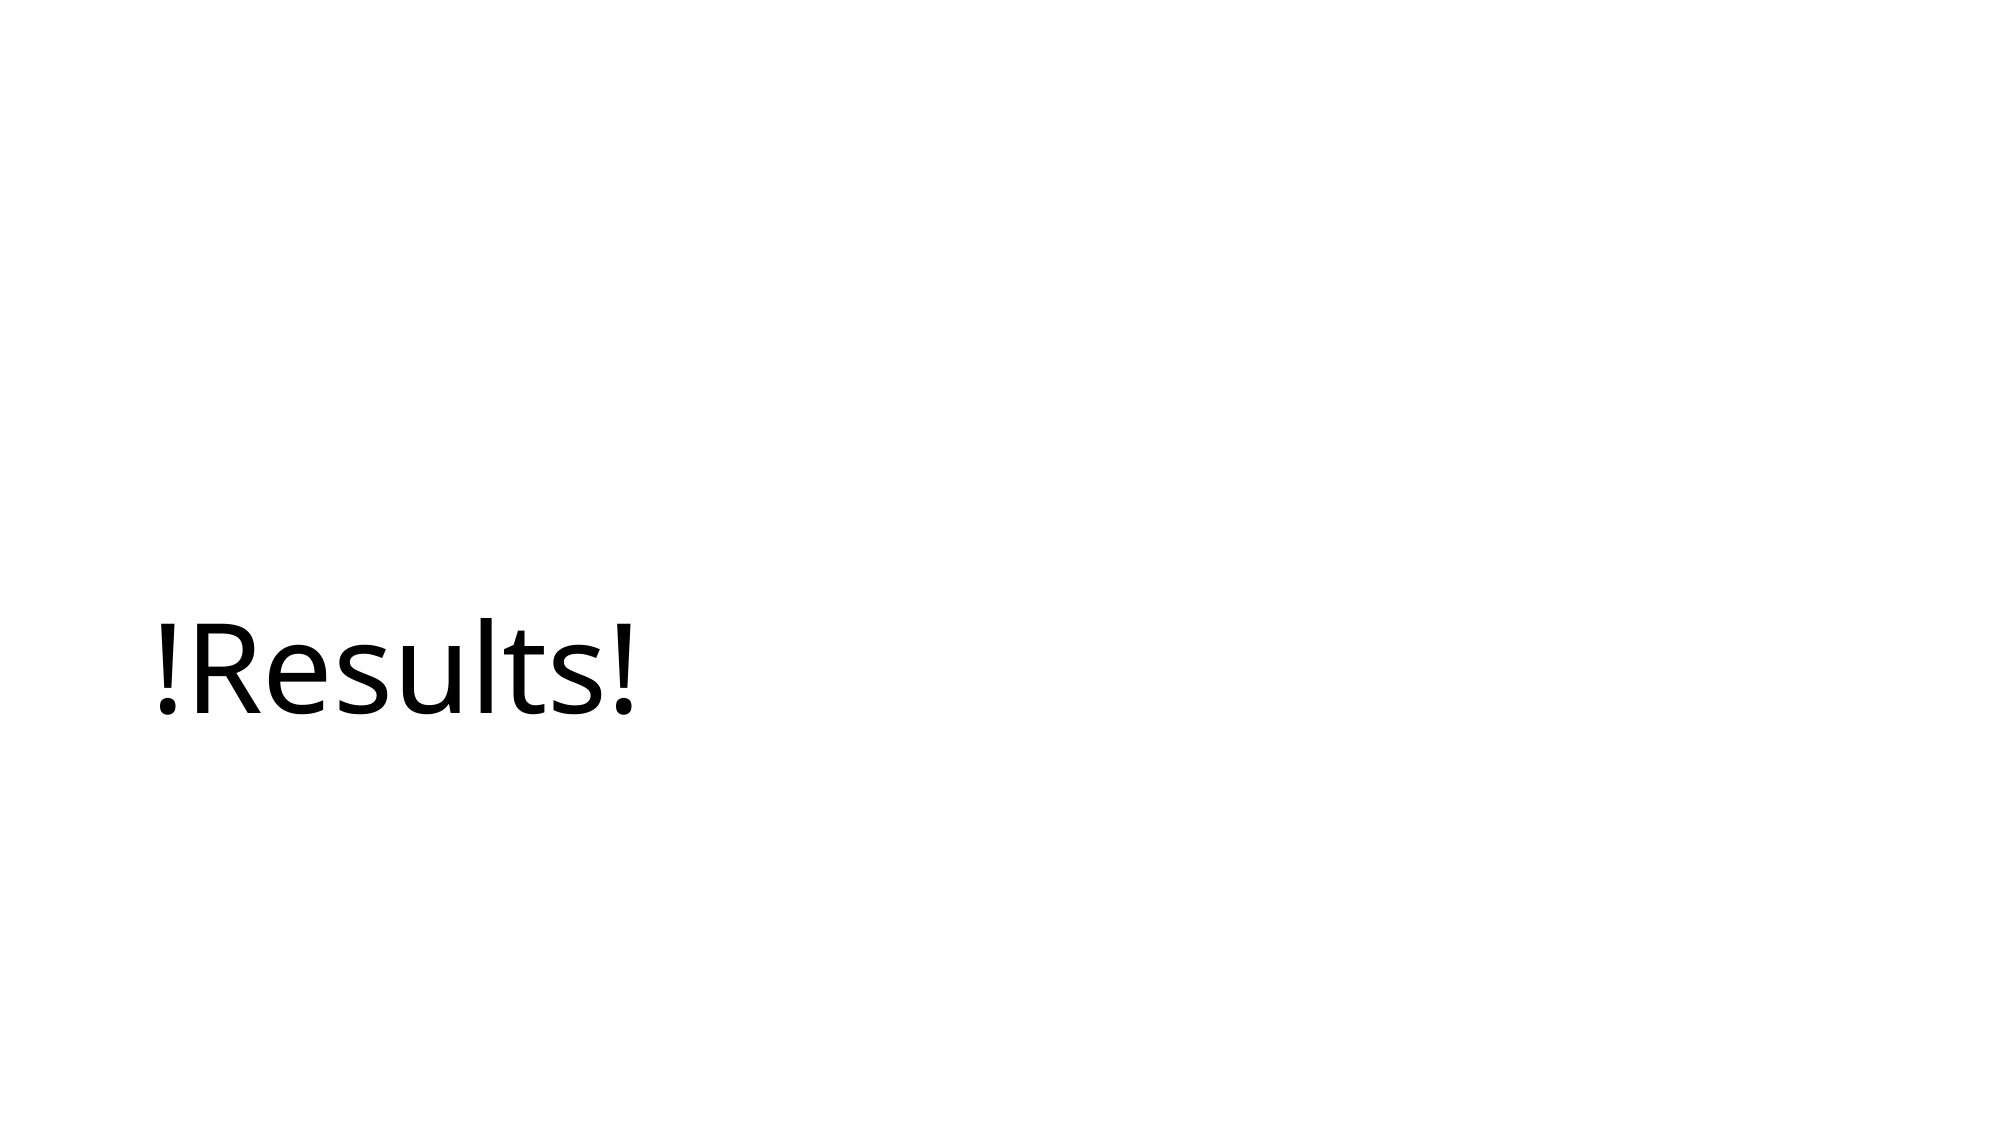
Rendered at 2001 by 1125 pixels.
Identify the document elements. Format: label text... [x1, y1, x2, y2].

title !Results! [136, 280, 1862, 749]
